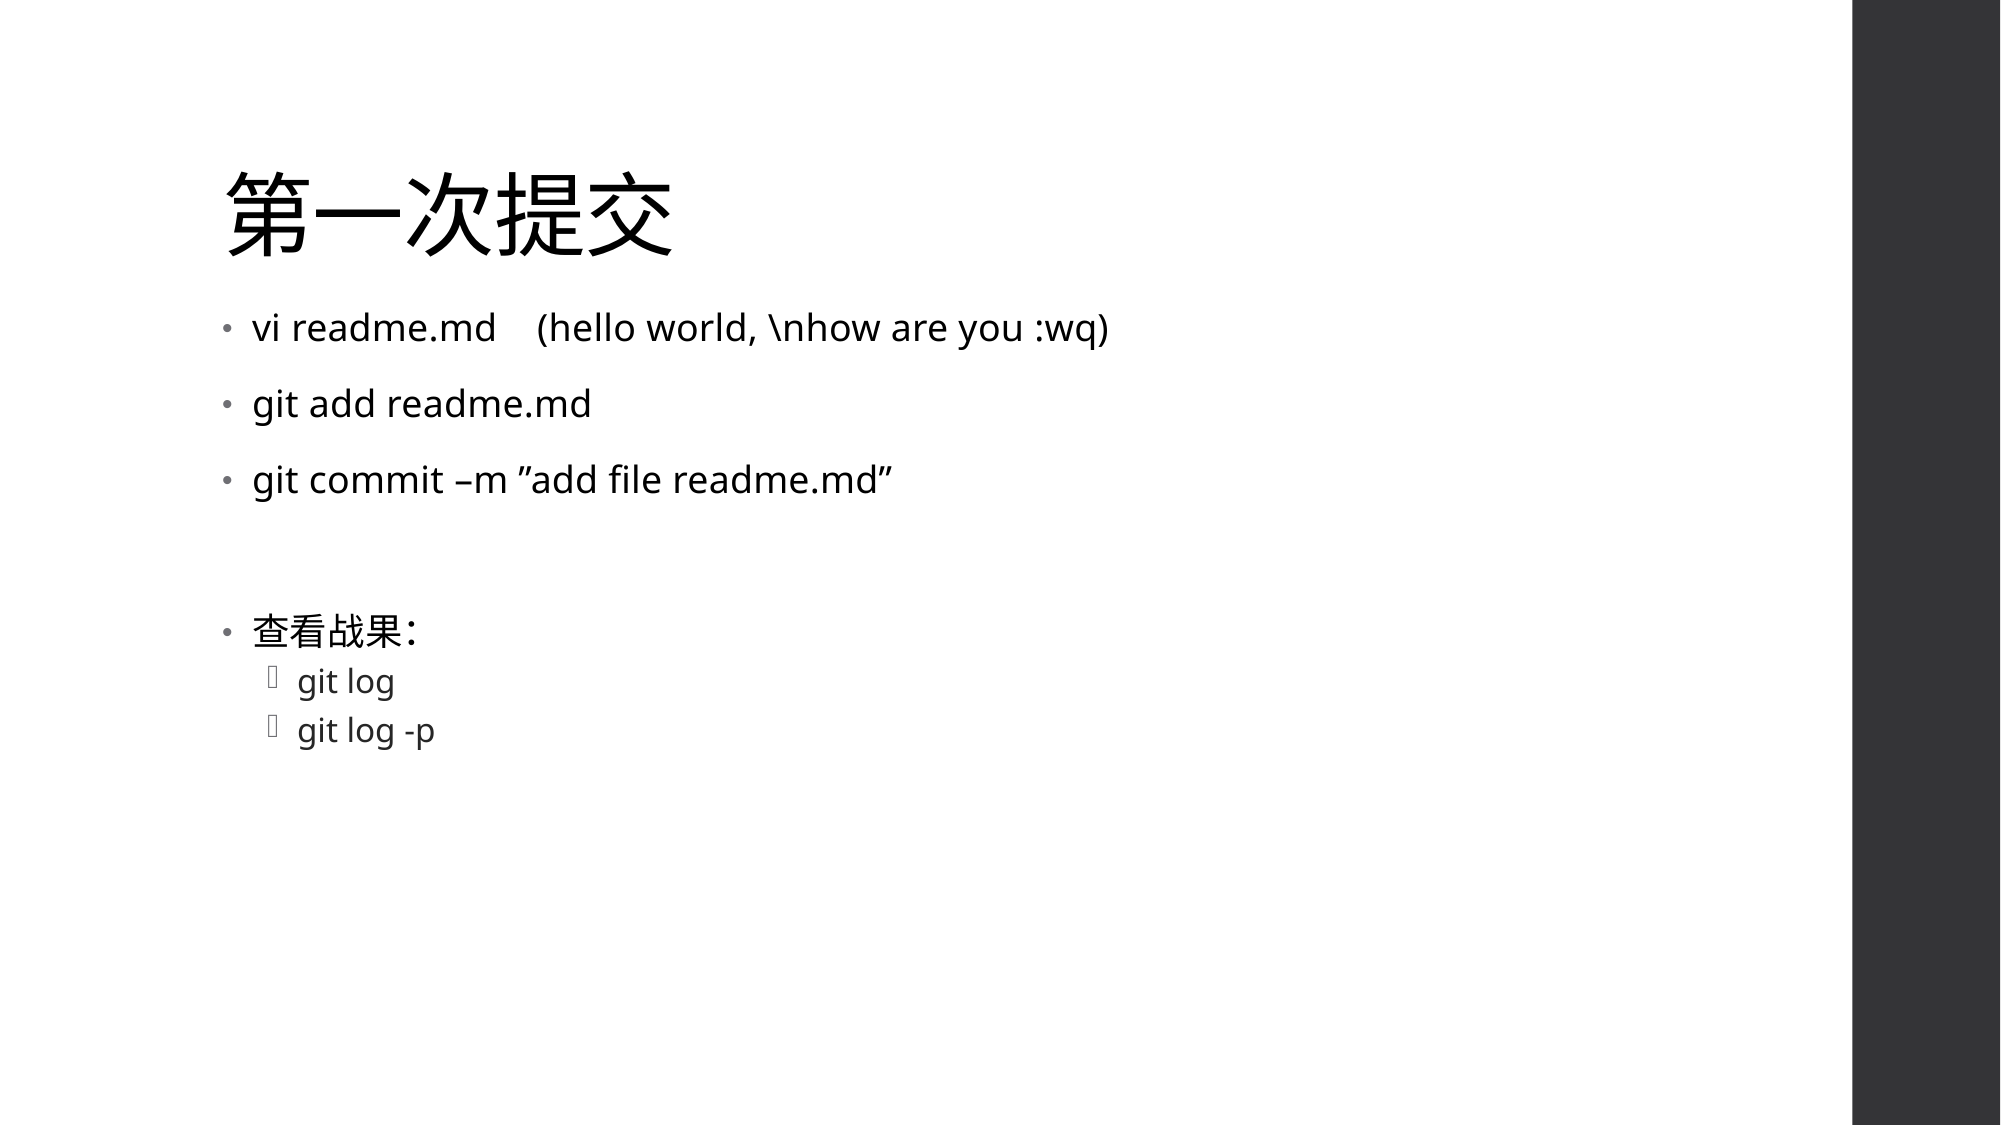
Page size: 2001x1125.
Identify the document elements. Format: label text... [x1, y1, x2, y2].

list vi readme.md (hello world, \nhow are you :wq) git add readme.md git commit –m ”add file readme.md” 查看战果： git log git log -p [206, 299, 1617, 1014]
title 第一次提交 [206, 60, 1797, 278]
